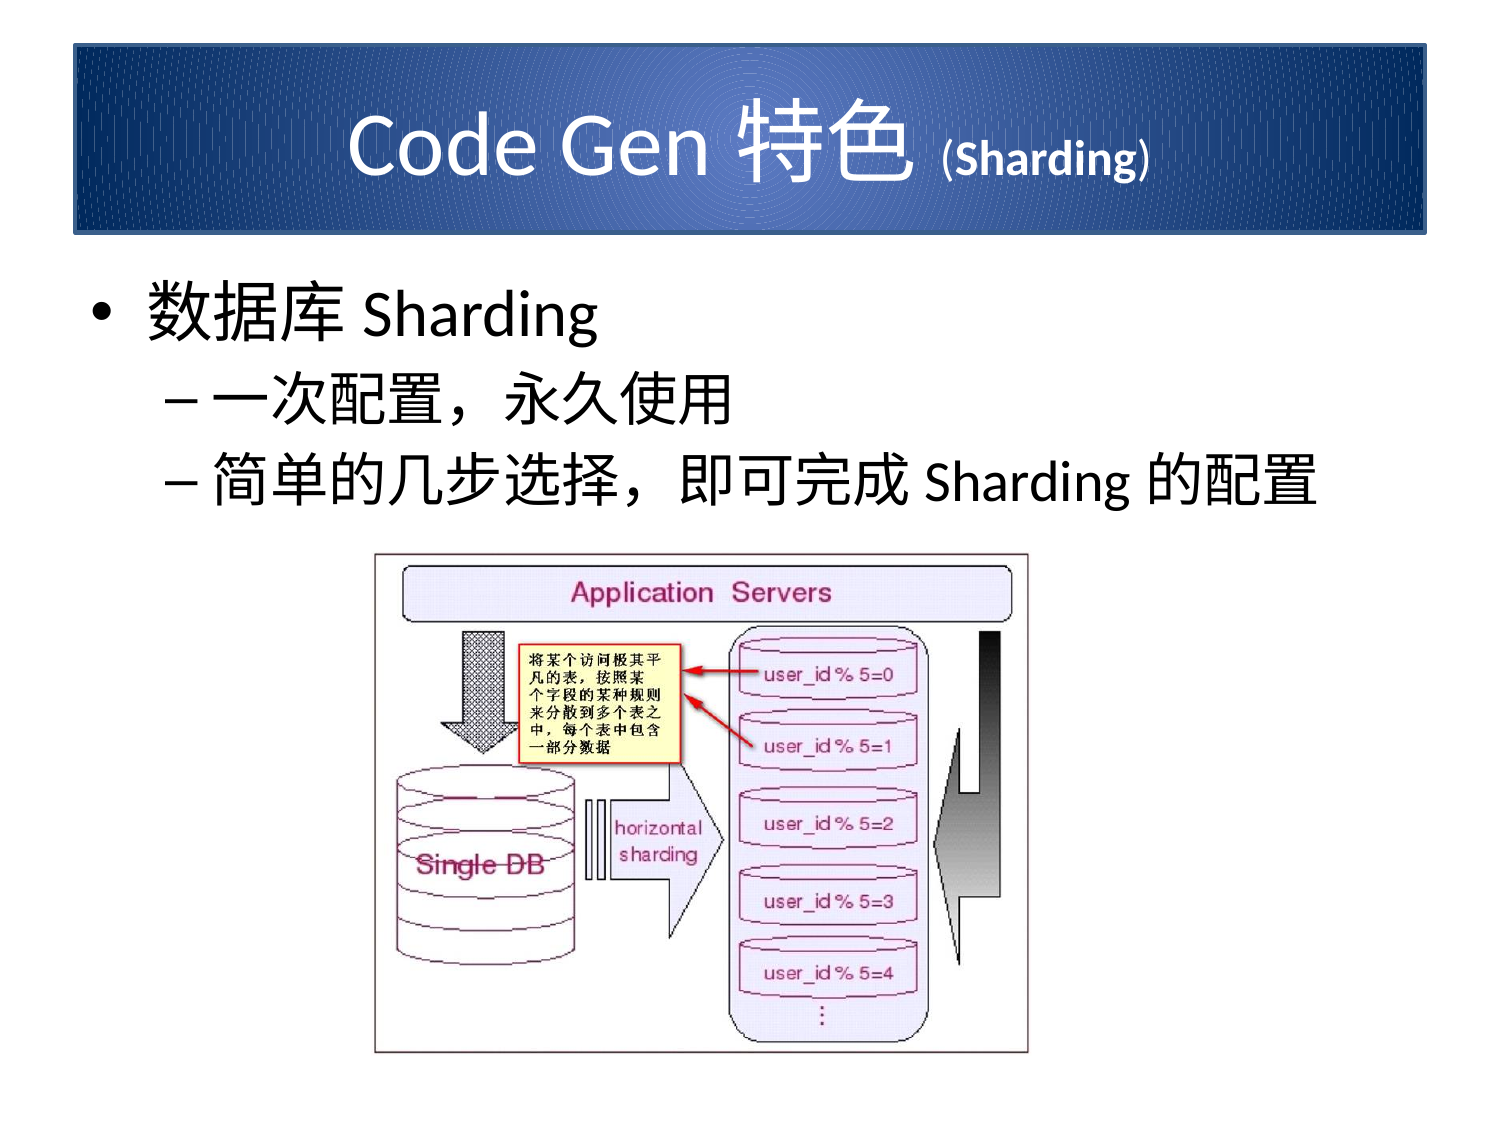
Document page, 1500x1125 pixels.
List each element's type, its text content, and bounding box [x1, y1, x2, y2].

picture [371, 548, 1035, 1061]
title Code Gen特色(Sharding) [73, 43, 1427, 235]
list 数据库Sharding 一次配置，永久使用 简单的几步选择，即可完成Sharding的配置 [75, 262, 1425, 1094]
